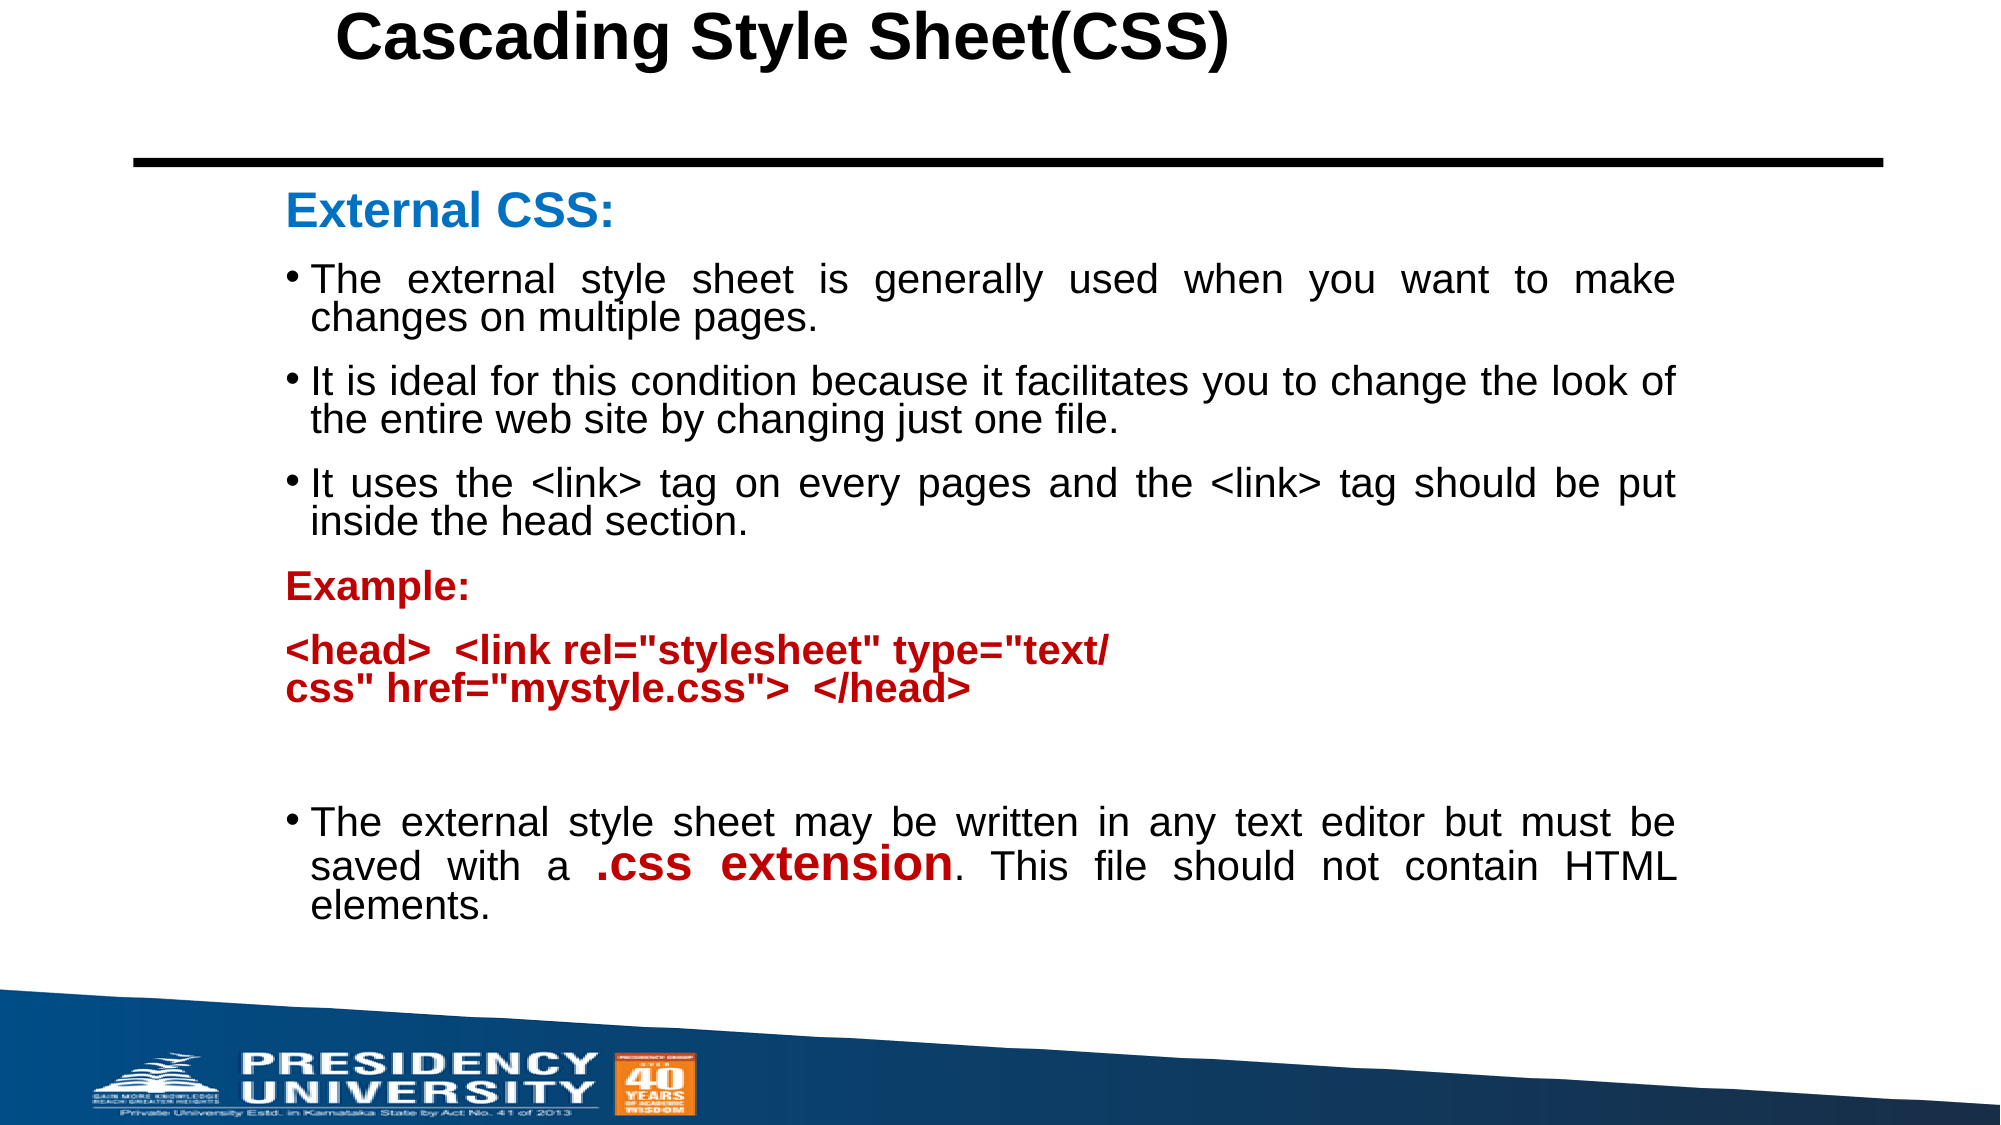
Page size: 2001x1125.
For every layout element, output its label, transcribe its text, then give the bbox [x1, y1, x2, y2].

title Cascading Style Sheet(CSS) [324, 0, 1251, 80]
list External CSS: The external style sheet is generally used when you want to make changes on multiple pages. It is ideal for this condition because it facilitates you to change the look of the entire web site by changing just one file. It uses the <link> tag on every pages and the <link> tag should be put inside the head section. Example: <head> <link rel="stylesheet" type="text/css" href="mystyle.css"> </head> The external style sheet may be written in any text editor but must be saved with a .css extension. This file should not contain HTML elements. [274, 186, 1688, 750]
picture [0, 987, 2000, 1125]
